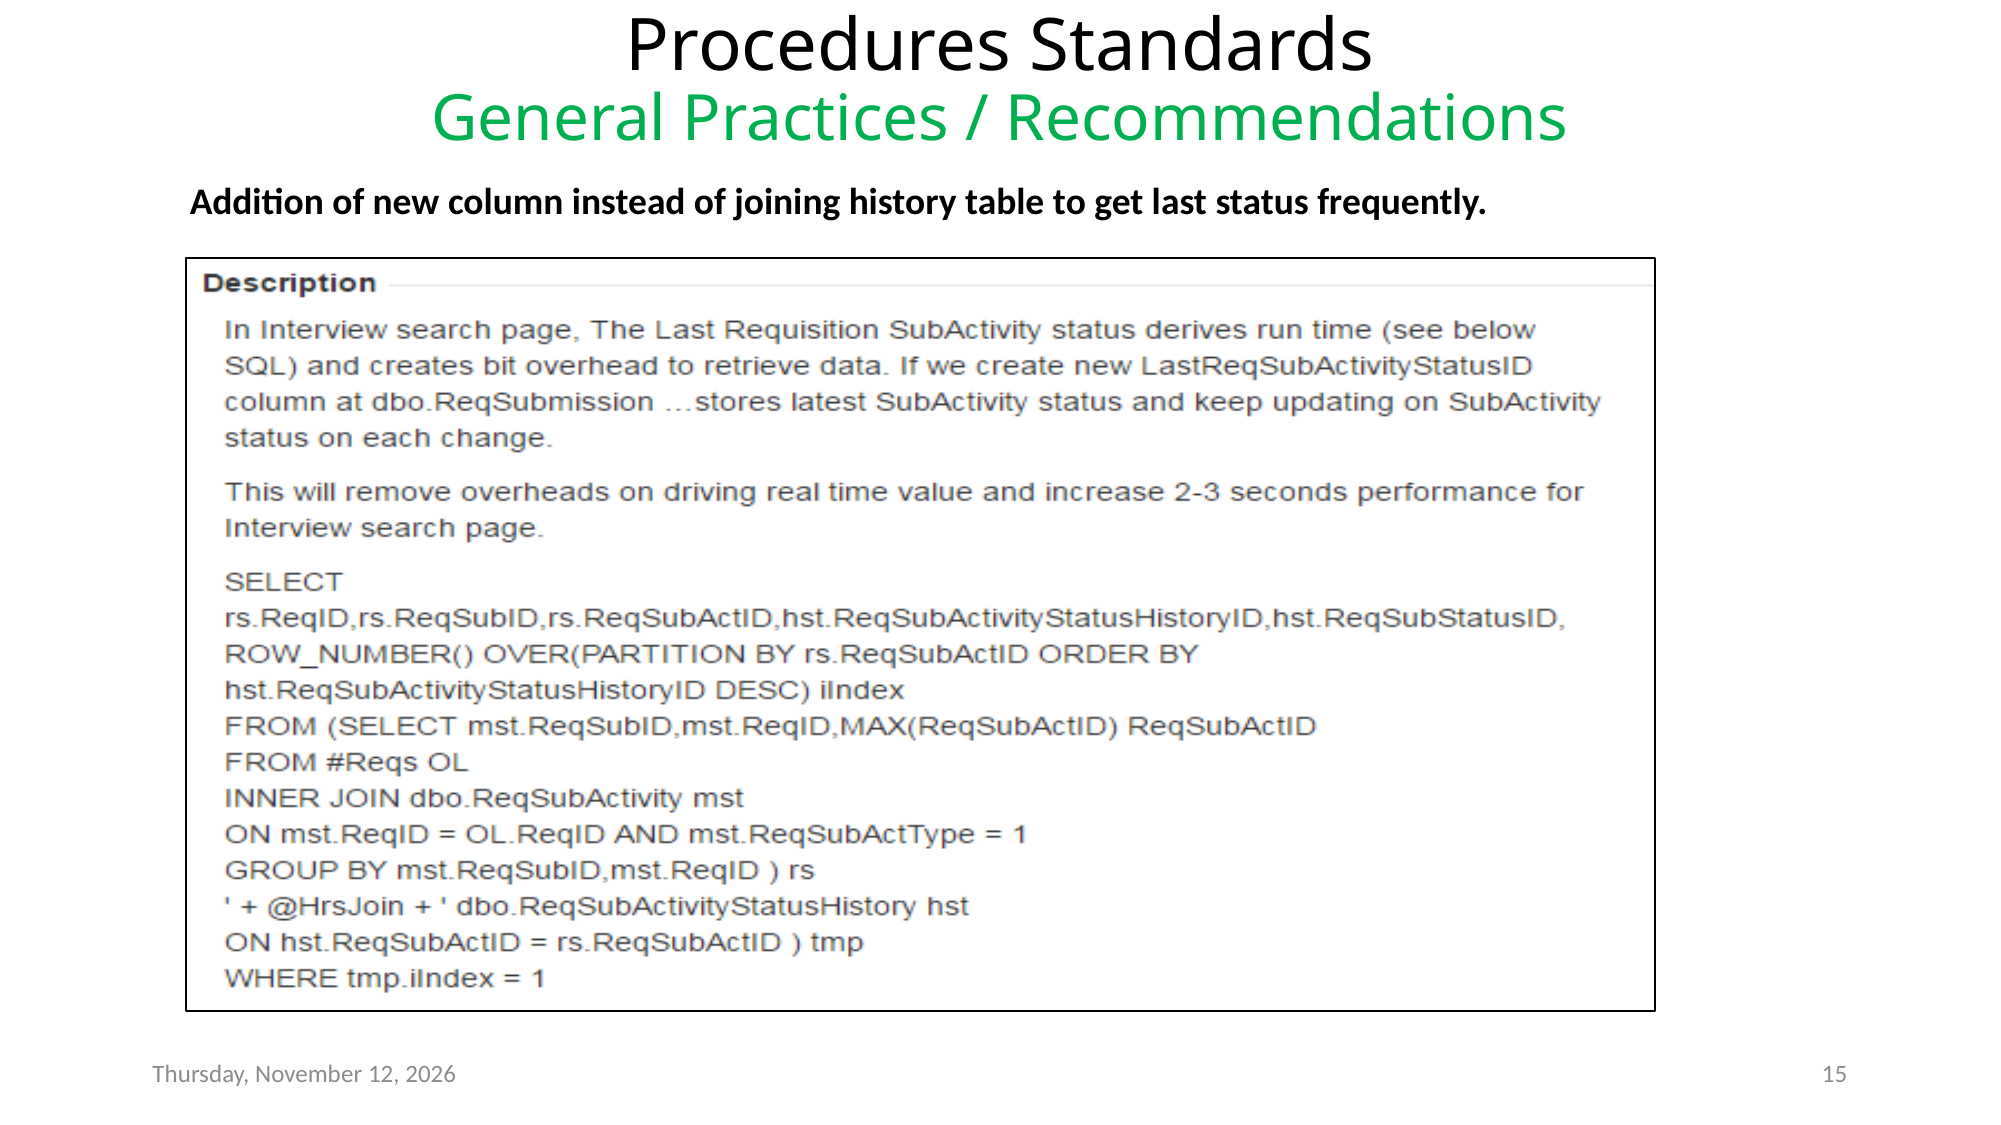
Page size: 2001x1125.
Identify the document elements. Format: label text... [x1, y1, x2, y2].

text_box General Practices / Recommendations [0, 78, 2000, 163]
text_box Addition of new column instead of joining history table to get last status frequently. [175, 169, 1505, 230]
slide_number 15 [1412, 1042, 1863, 1103]
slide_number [137, 1042, 588, 1103]
title Procedures Standards [0, 0, 2000, 78]
picture [187, 258, 1654, 1011]
